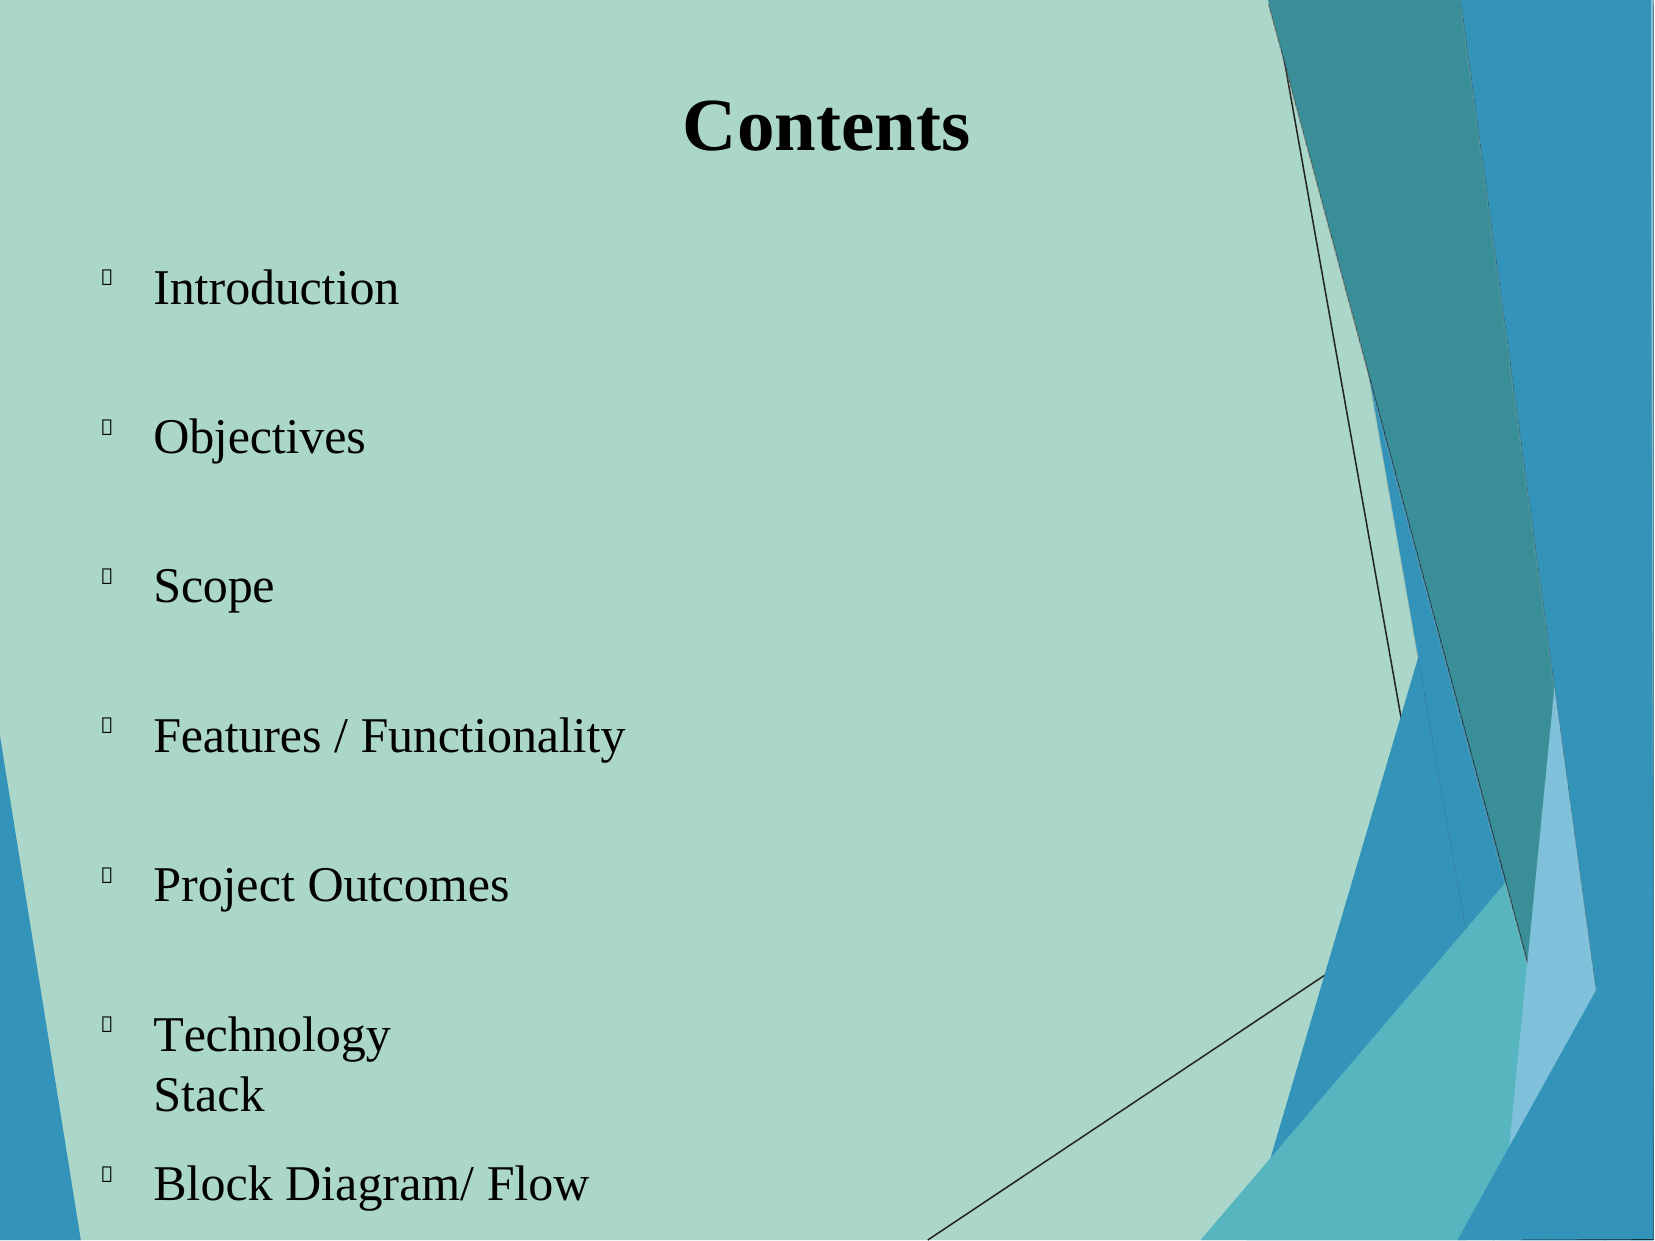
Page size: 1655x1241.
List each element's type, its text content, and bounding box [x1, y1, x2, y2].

text_box Block Diagram/ Flow [151, 1150, 592, 1211]
text_box  [98, 562, 120, 590]
text_box  [98, 413, 120, 440]
text_box  [98, 712, 120, 739]
text_box  [98, 1160, 120, 1187]
text_box  [98, 861, 120, 888]
text_box  [98, 1010, 120, 1038]
text_box Contents [680, 75, 973, 166]
text_box Project Outcomes [151, 851, 513, 912]
text_box Scope [151, 552, 278, 613]
text_box Features / Functionality [151, 702, 631, 763]
text_box Technology Stack [151, 1001, 515, 1122]
picture [1200, 2, 1651, 1240]
text_box  [98, 263, 120, 291]
picture [0, 729, 82, 1240]
text_box Introduction [151, 254, 403, 314]
text_box Objectives [151, 403, 370, 464]
